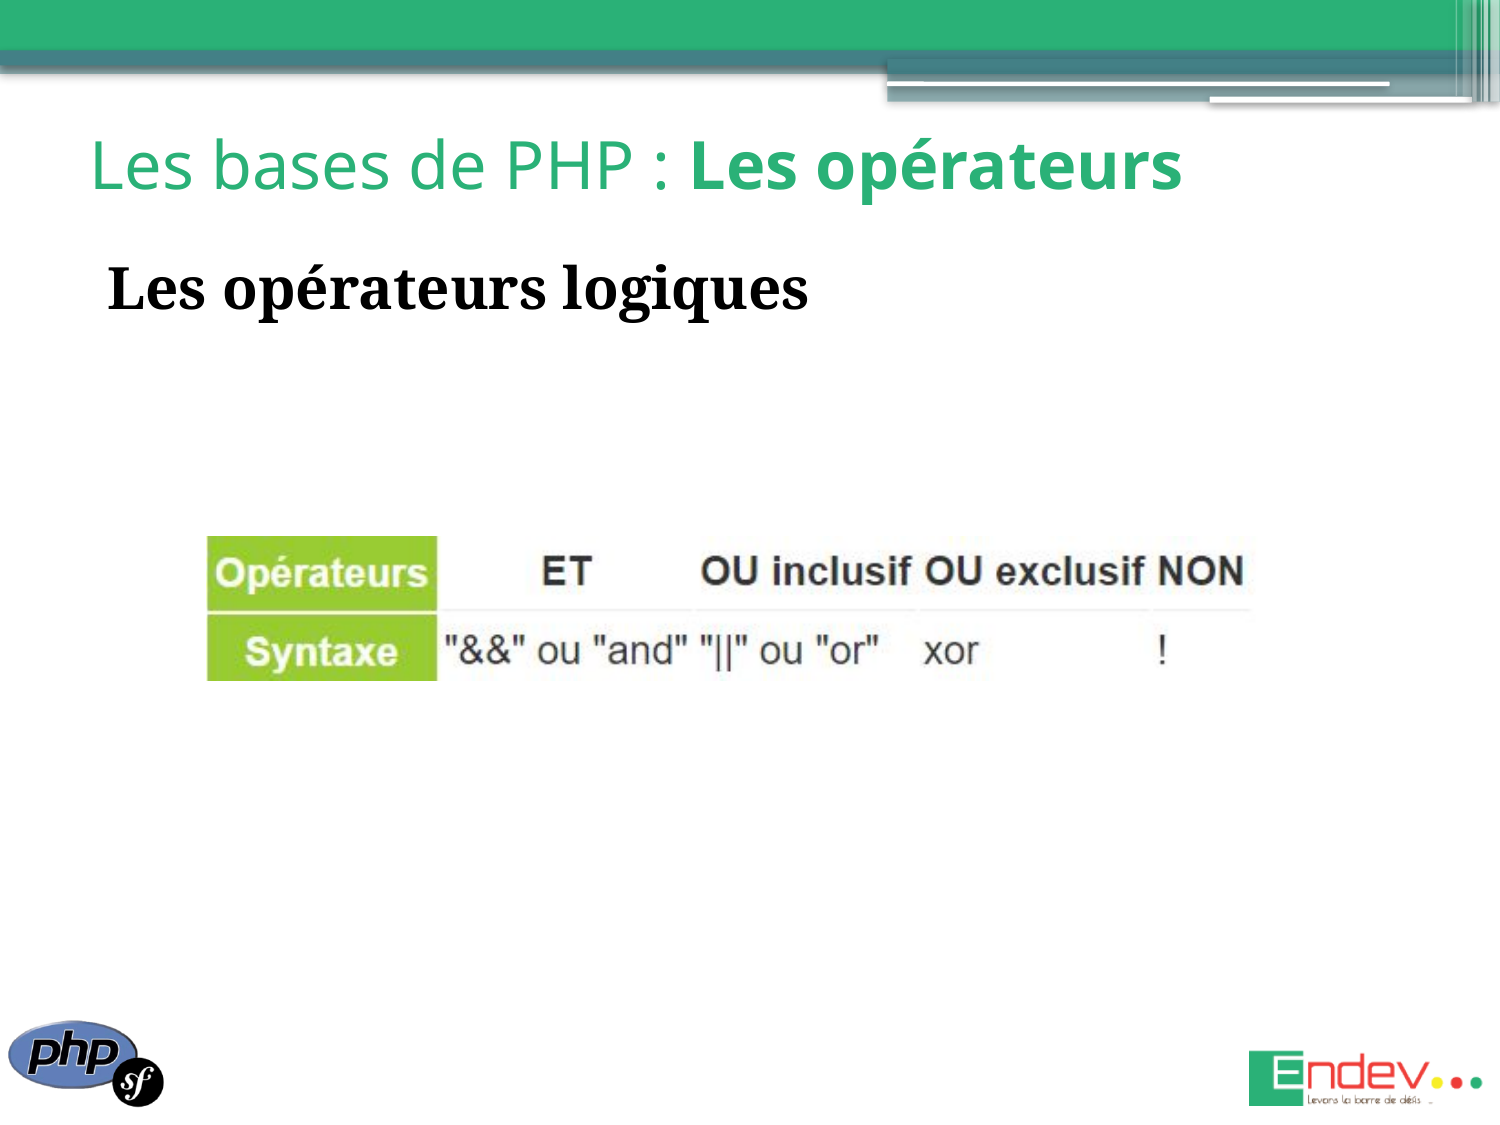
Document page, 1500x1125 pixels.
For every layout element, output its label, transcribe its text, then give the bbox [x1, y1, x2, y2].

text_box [5, 1011, 1483, 1119]
picture [206, 536, 1264, 681]
title Les bases de PHP : Les opérateurs [75, 115, 1425, 243]
list Les opérateurs logiques [75, 243, 1425, 1008]
